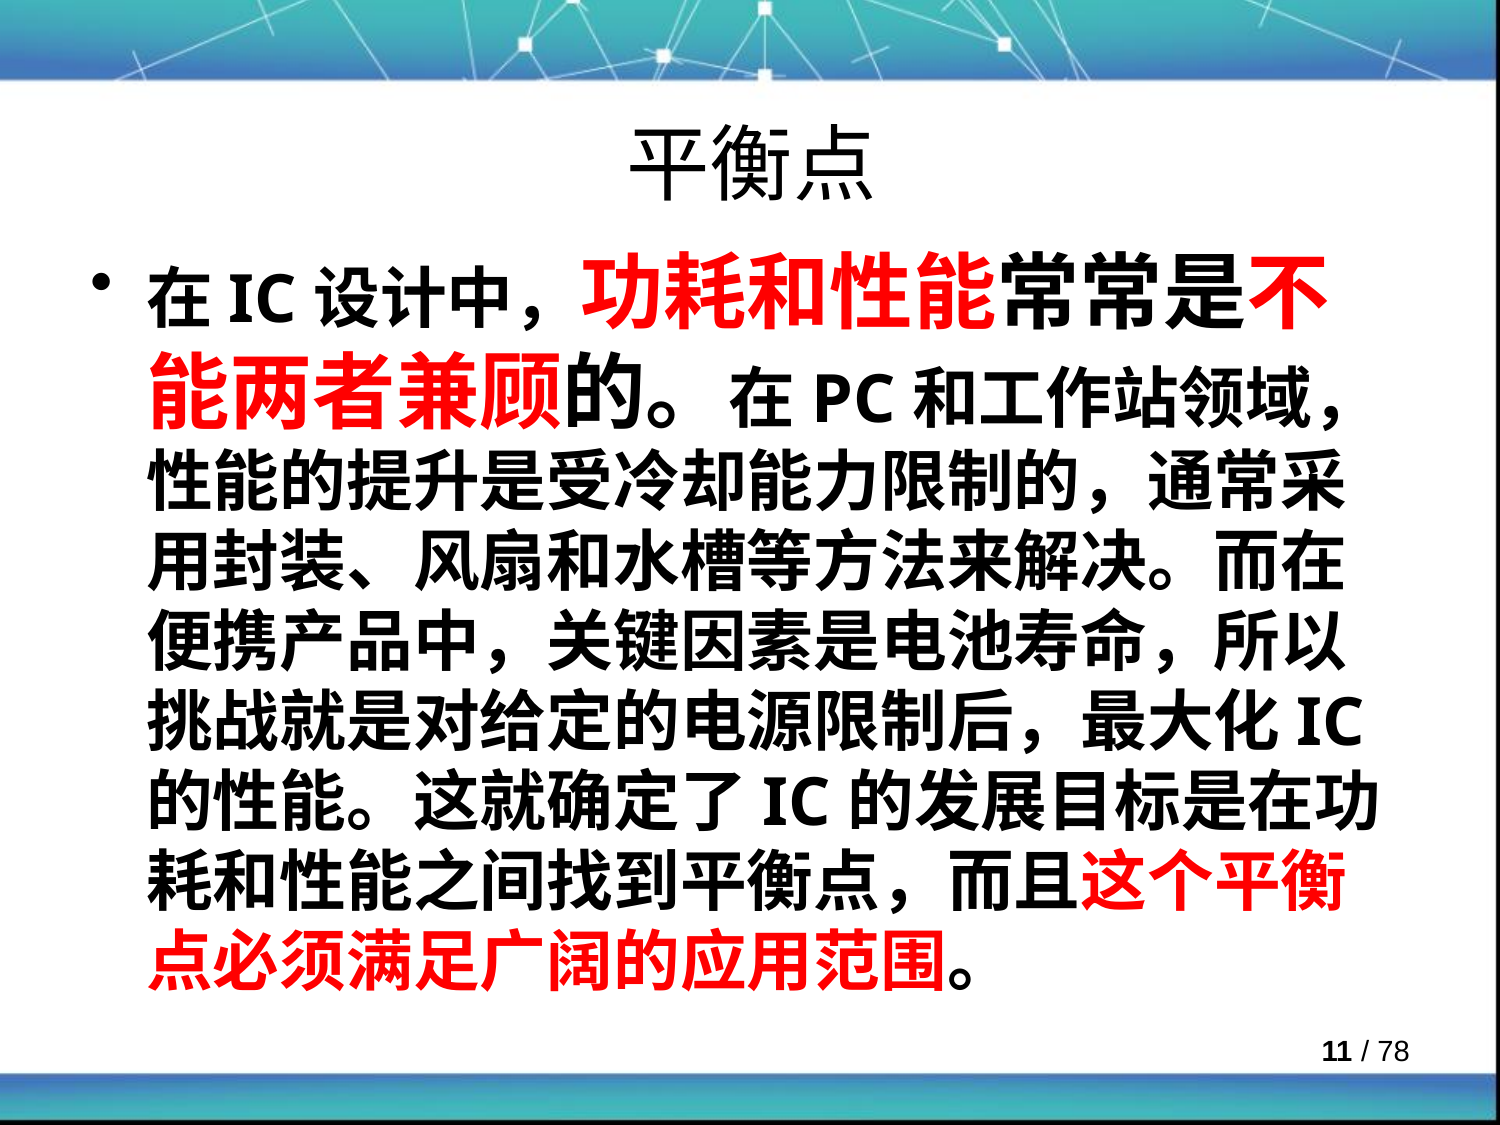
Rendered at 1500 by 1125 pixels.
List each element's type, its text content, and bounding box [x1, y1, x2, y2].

slide_number / 78 [1074, 1024, 1425, 1103]
title 平衡点 [76, 101, 1428, 221]
picture [0, 0, 1500, 1125]
list 在IC设计中，功耗和性能常常是不能两者兼顾的。在PC和工作站领域，性能的提升是受冷却能力限制的，通常采用封装、风扇和水槽等方法来解决。而在便携产品中，关键因素是电池寿命，所以挑战就是对给定的电源限制后，最大化IC的性能。这就确定了IC的发展目标是在功耗和性能之间找到平衡点，而且这个平衡点必须满足广阔的应用范围。 [74, 231, 1426, 1006]
